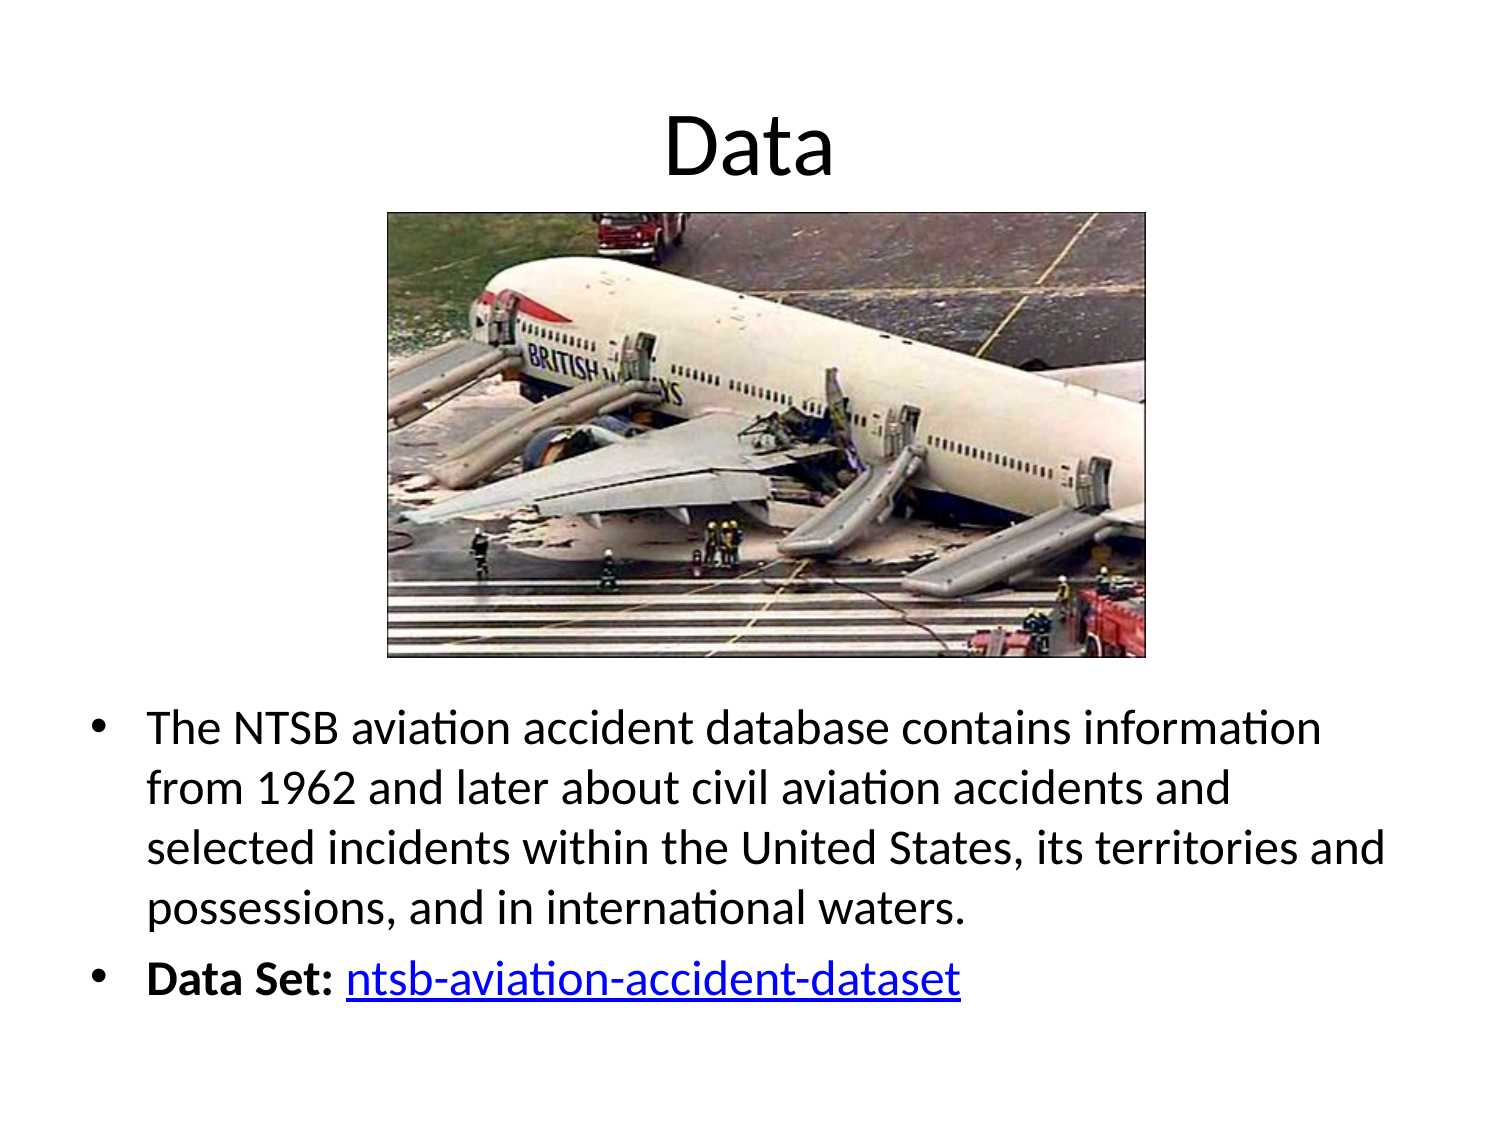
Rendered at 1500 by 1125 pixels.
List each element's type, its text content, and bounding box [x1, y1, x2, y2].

list The NTSB aviation accident database contains information from 1962 and later about civil aviation accidents and selected incidents within the United States, its territories and possessions, and in international waters. Data Set: ntsb-aviation-accident-dataset [75, 687, 1425, 1088]
title Data [75, 45, 1425, 233]
picture [387, 212, 1146, 659]
